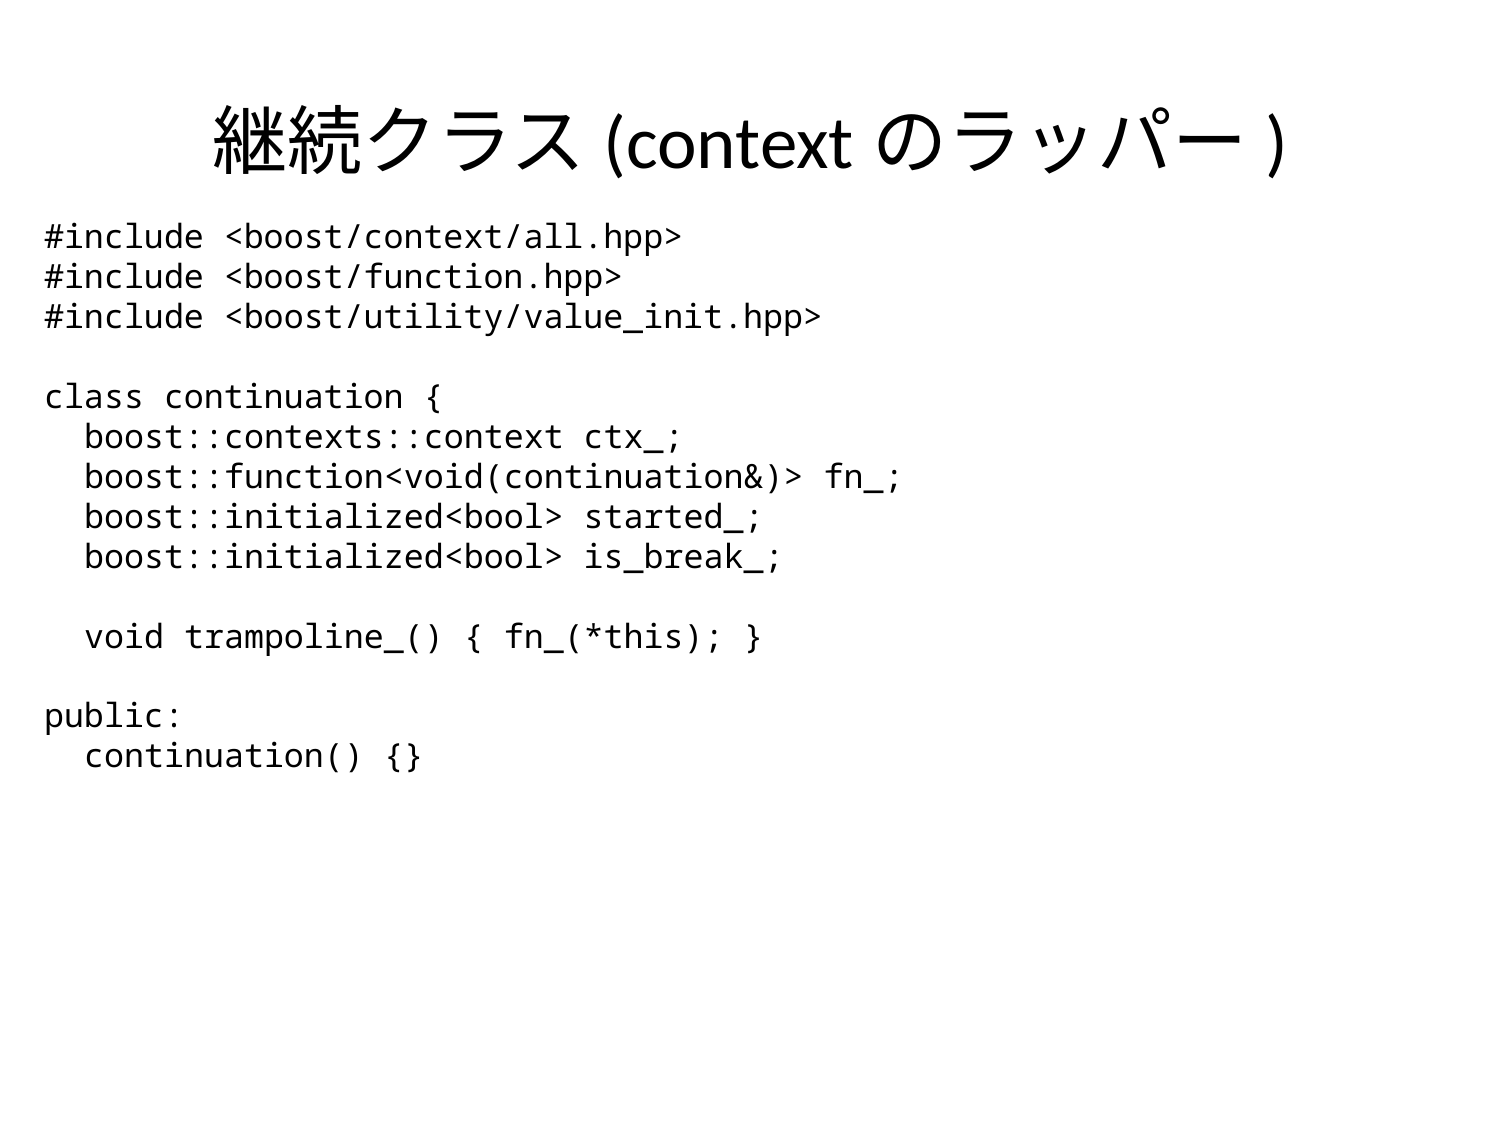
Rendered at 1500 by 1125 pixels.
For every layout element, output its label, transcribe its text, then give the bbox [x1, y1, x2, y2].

title 継続クラス(contextのラッパー) [75, 45, 1425, 208]
text_box #include <boost/context/all.hpp> #include <boost/function.hpp> #include <boost/utility/value_init.hpp> class continuation { boost::contexts::context ctx_; boost::function<void(continuation&)> fn_; boost::initialized<bool> started_; boost::initialized<bool> is_break_; void trampoline_() { fn_(*this); } public: continuation() {} [29, 208, 1483, 822]
